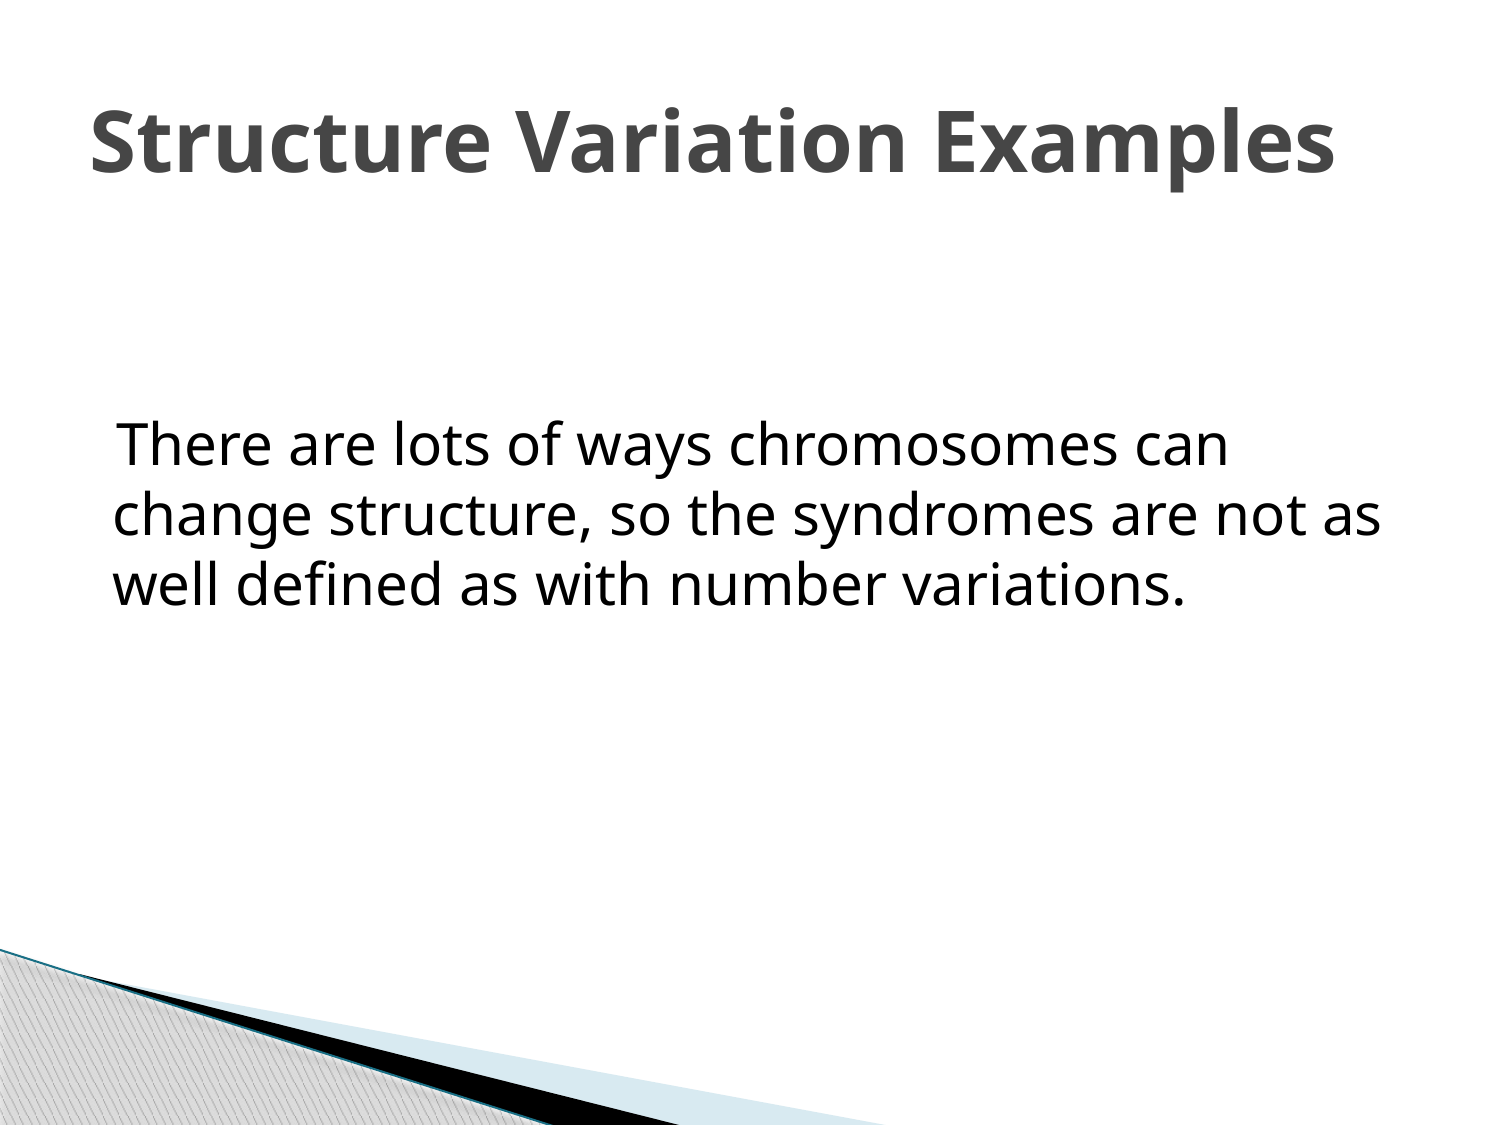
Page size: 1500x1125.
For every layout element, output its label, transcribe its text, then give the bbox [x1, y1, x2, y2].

list There are lots of ways chromosomes can change structure, so the syndromes are not as well defined as with number variations. [37, 399, 1438, 955]
title Structure Variation Examples [75, 45, 1425, 233]
